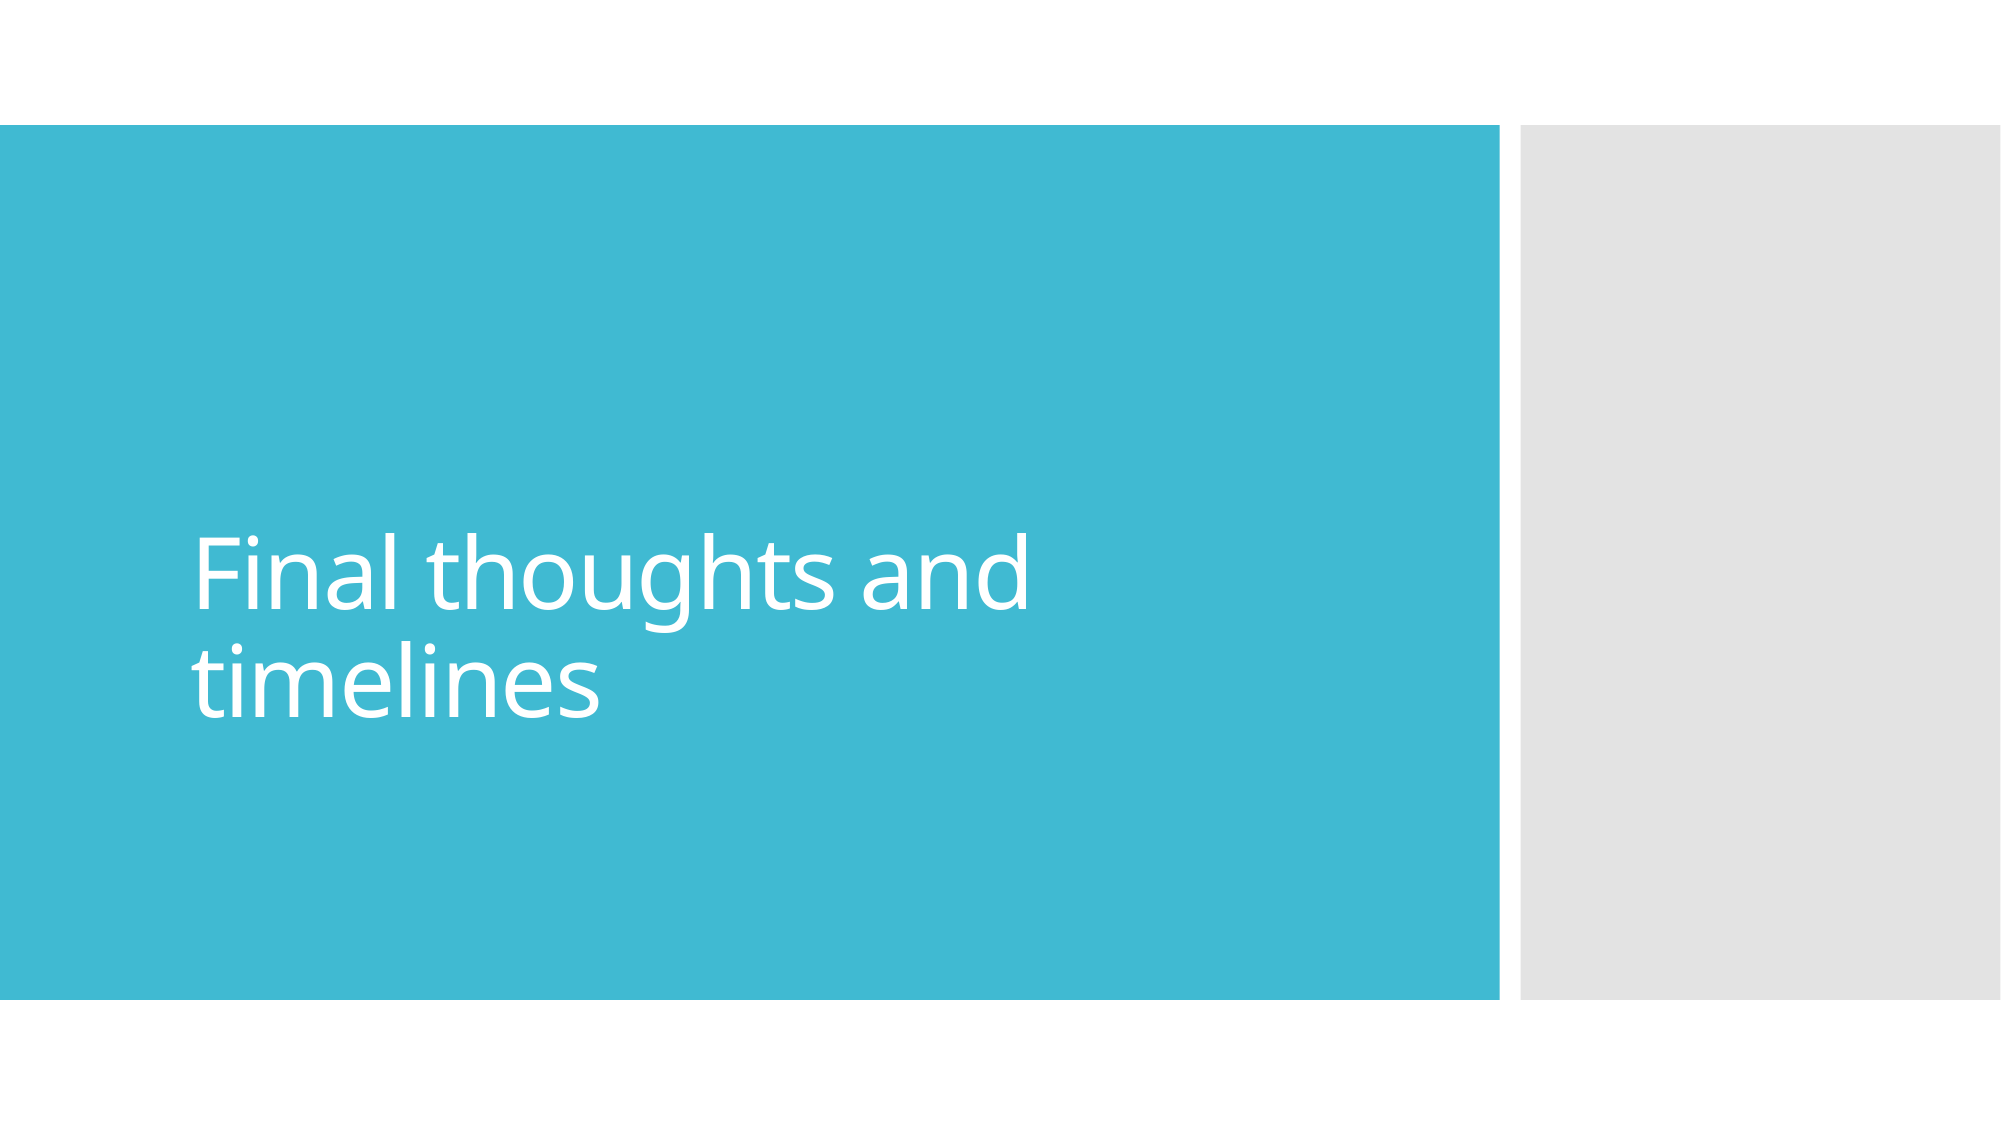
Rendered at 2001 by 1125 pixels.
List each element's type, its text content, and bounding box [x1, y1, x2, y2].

title Final thoughts and timelines [175, 213, 1376, 747]
